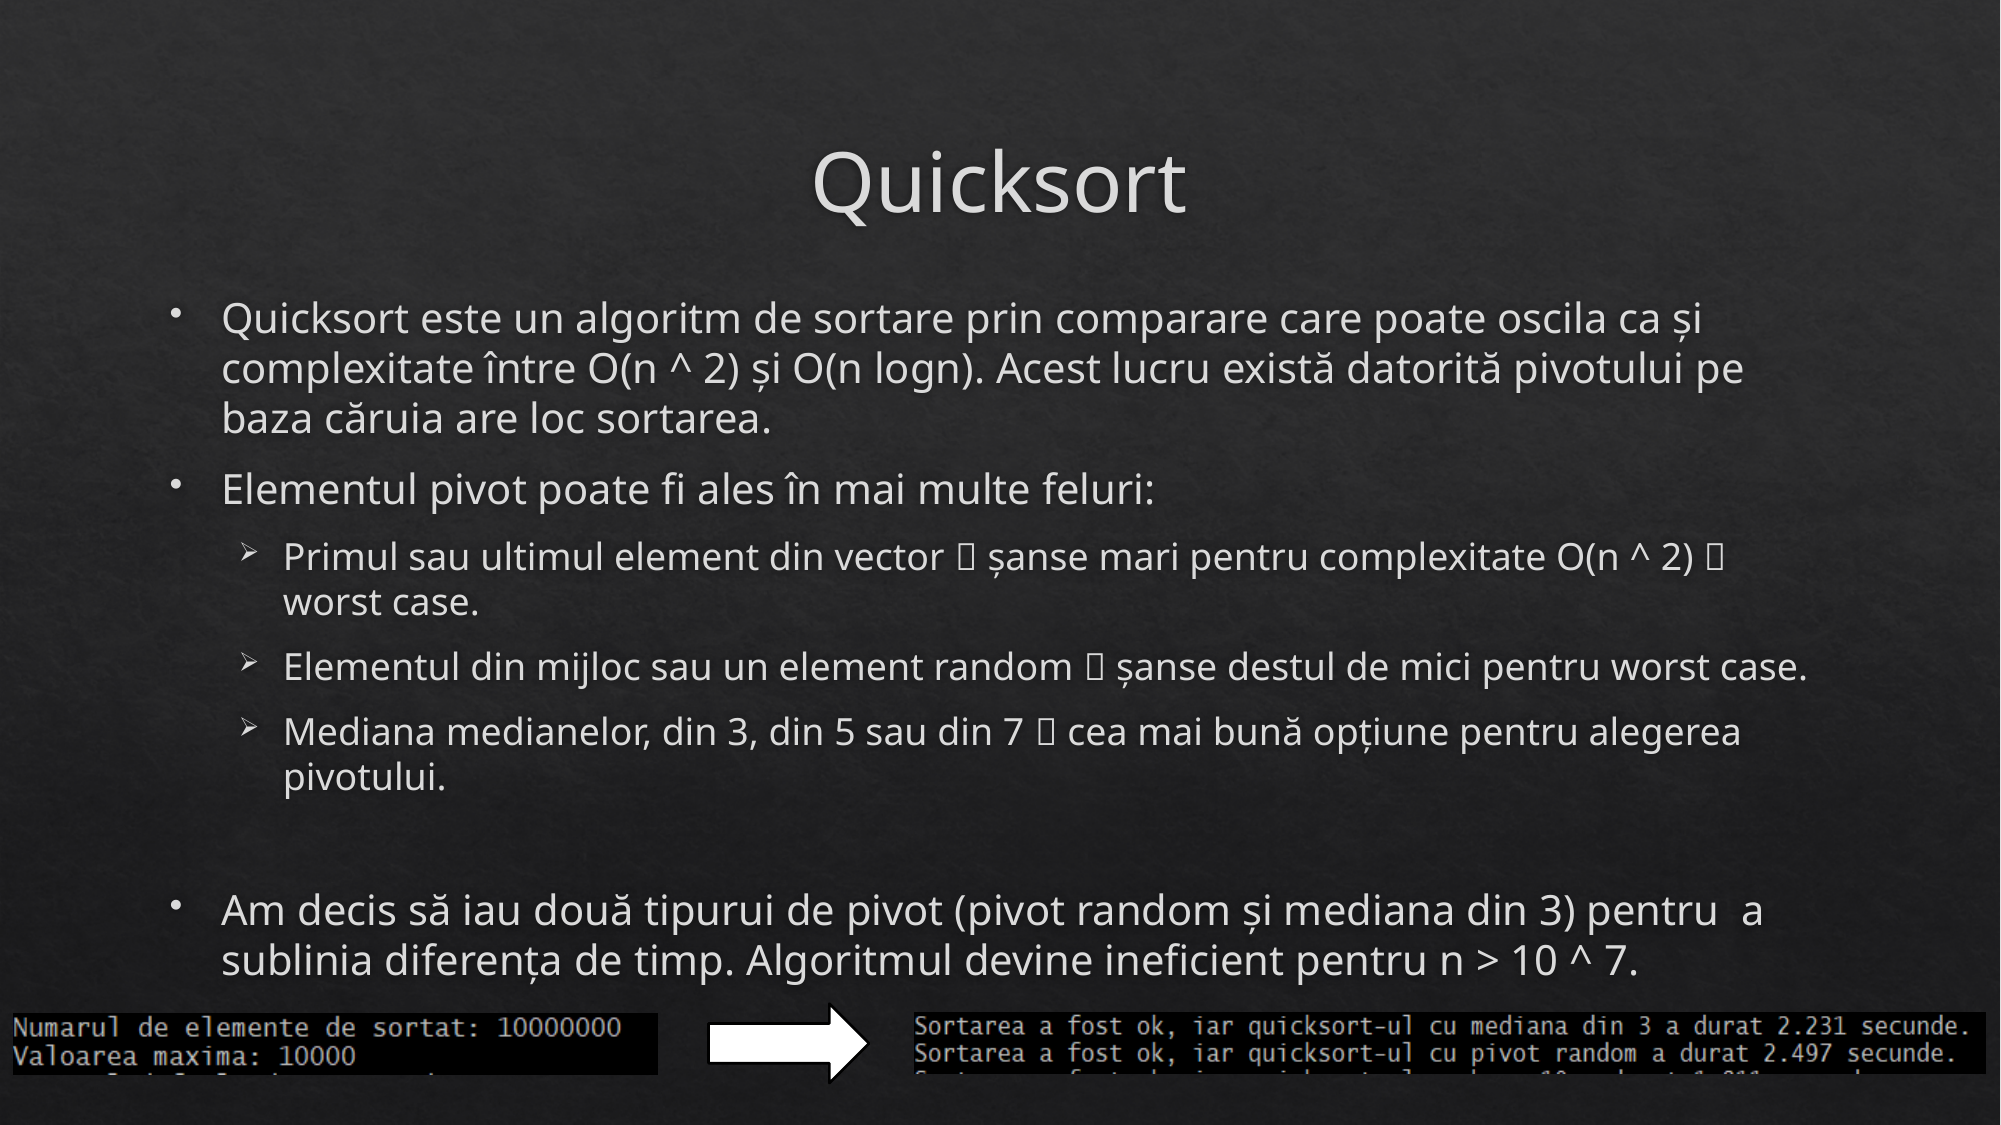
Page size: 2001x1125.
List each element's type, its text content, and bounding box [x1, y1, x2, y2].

picture [914, 1012, 1986, 1075]
text_box [707, 1002, 870, 1085]
list Quicksort este un algoritm de sortare prin comparare care poate oscila ca și complexitate între O(n ^ 2) și O(n logn). Acest lucru există datorită pivotului pe baza căruia are loc sortarea. Elementul pivot poate fi ales în mai multe feluri: Primul sau ultimul element din vector  șanse mari pentru complexitate O(n ^ 2)  worst case. Elementul din mijloc sau un element random  șanse destul de mici pentru worst case. Mediana medianelor, din 3, din 5 sau din 7  cea mai bună opțiune pentru alegerea pivotului. Am decis să iau două tipurui de pivot (pivot random și mediana din 3) pentru a sublinia diferența de timp. Algoritmul devine ineficient pentru n > 10 ^ 7. [149, 284, 1849, 1085]
picture [12, 1013, 659, 1075]
title Quicksort [149, 99, 1849, 260]
